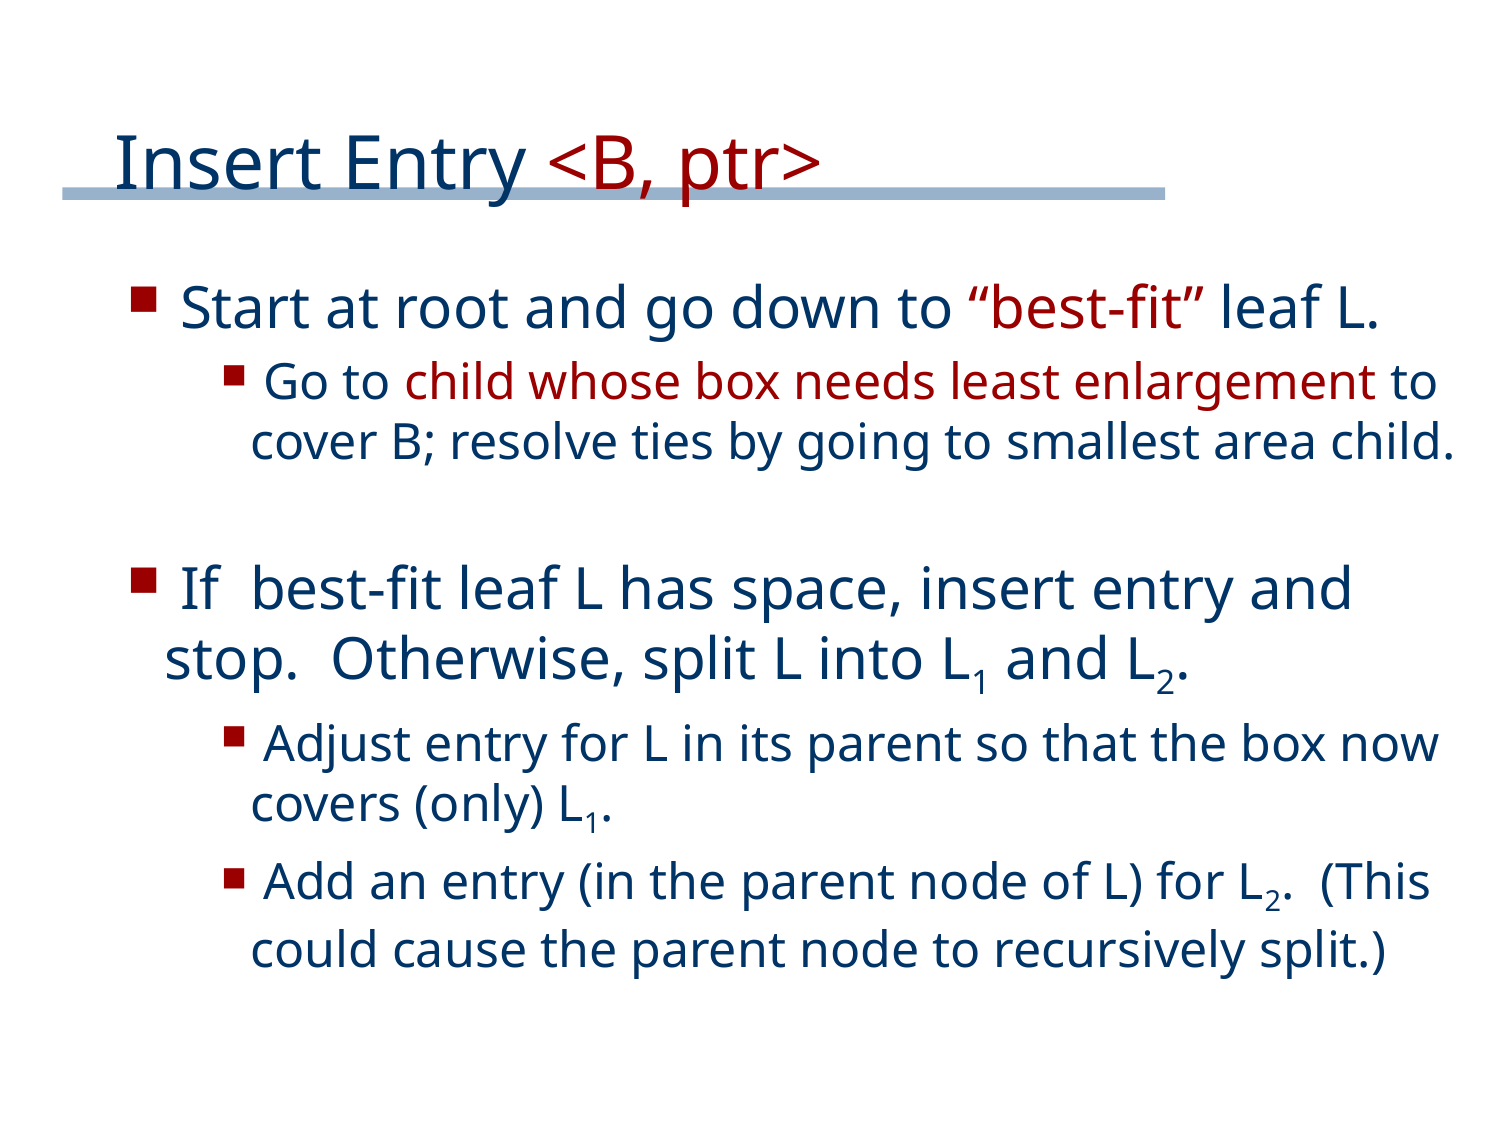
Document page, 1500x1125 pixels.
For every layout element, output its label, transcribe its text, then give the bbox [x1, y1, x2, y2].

title Insert Entry <B, ptr> [99, 87, 1500, 213]
subtitle [99, 212, 1488, 1038]
text_box Start at root and go down to “best-fit” leaf L. Go to child whose box needs least enlargement to cover B; resolve ties by going to smallest area child. If best-fit leaf L has space, insert entry and stop. Otherwise, split L into L1 and L2. Adjust entry for L in its parent so that the box now covers (only) L1. Add an entry (in the parent node of L) for L2. (This could cause the parent node to recursively split.) [112, 262, 1500, 1038]
